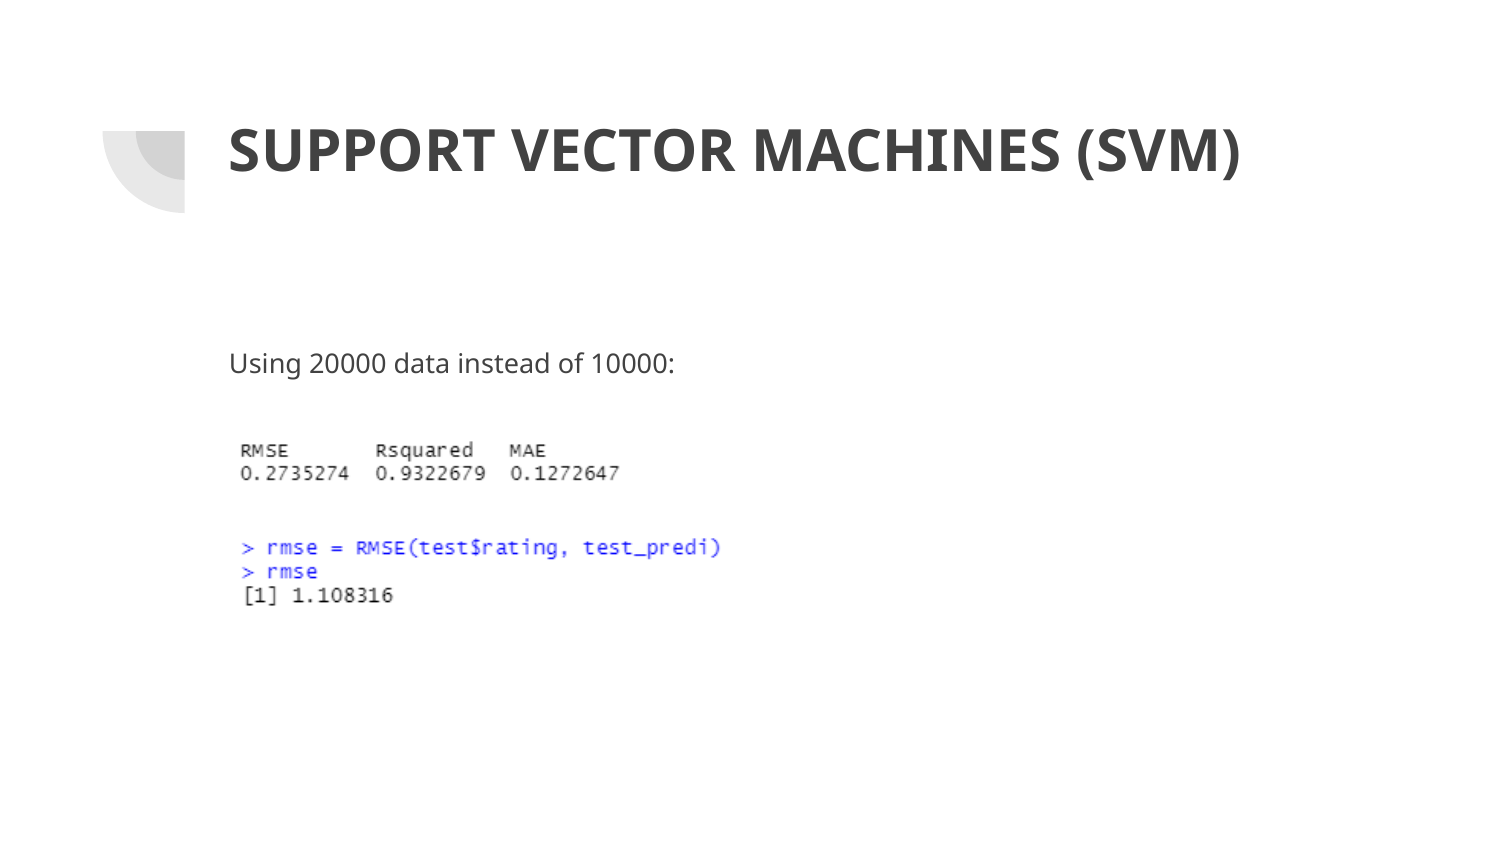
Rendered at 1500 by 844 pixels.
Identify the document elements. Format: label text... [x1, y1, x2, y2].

list Using 20000 data instead of 10000: [213, 326, 1368, 744]
picture [235, 437, 625, 489]
picture [235, 537, 724, 609]
title SUPPORT VECTOR MACHINES (SVM) [213, 98, 1368, 263]
